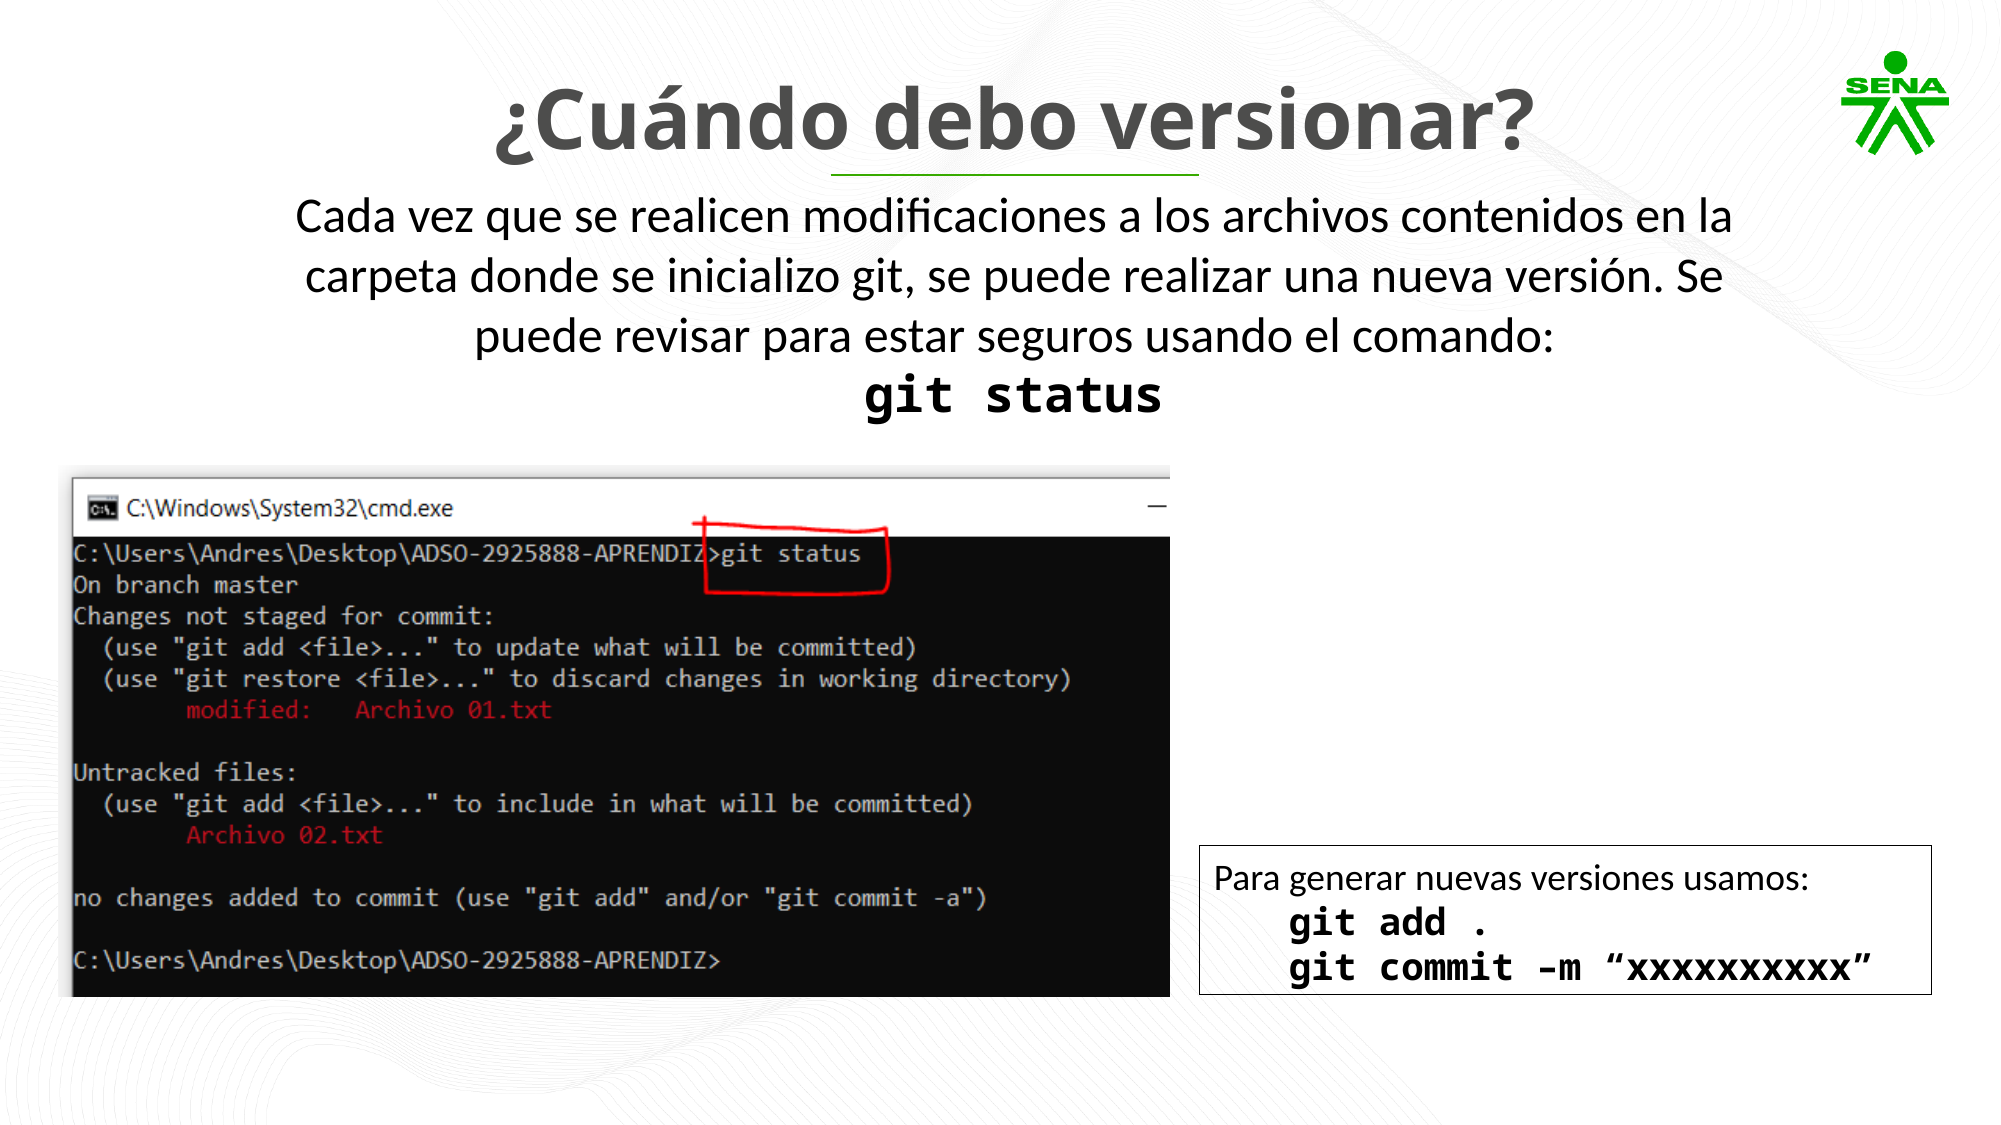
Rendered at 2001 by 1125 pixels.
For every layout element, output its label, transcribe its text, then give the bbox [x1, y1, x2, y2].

picture [0, 0, 2001, 1125]
text_box Para generar nuevas versiones usamos: git add . git commit –m “xxxxxxxxxx” [1199, 845, 1932, 995]
text_box Cada vez que se realicen modificaciones a los archivos contenidos en la carpeta donde se inicializo git, se puede realizar una nueva versión. Se puede revisar para estar seguros usando el comando: git status [238, 174, 1792, 430]
text_box ¿Cuándo debo versionar? [87, 58, 1943, 174]
